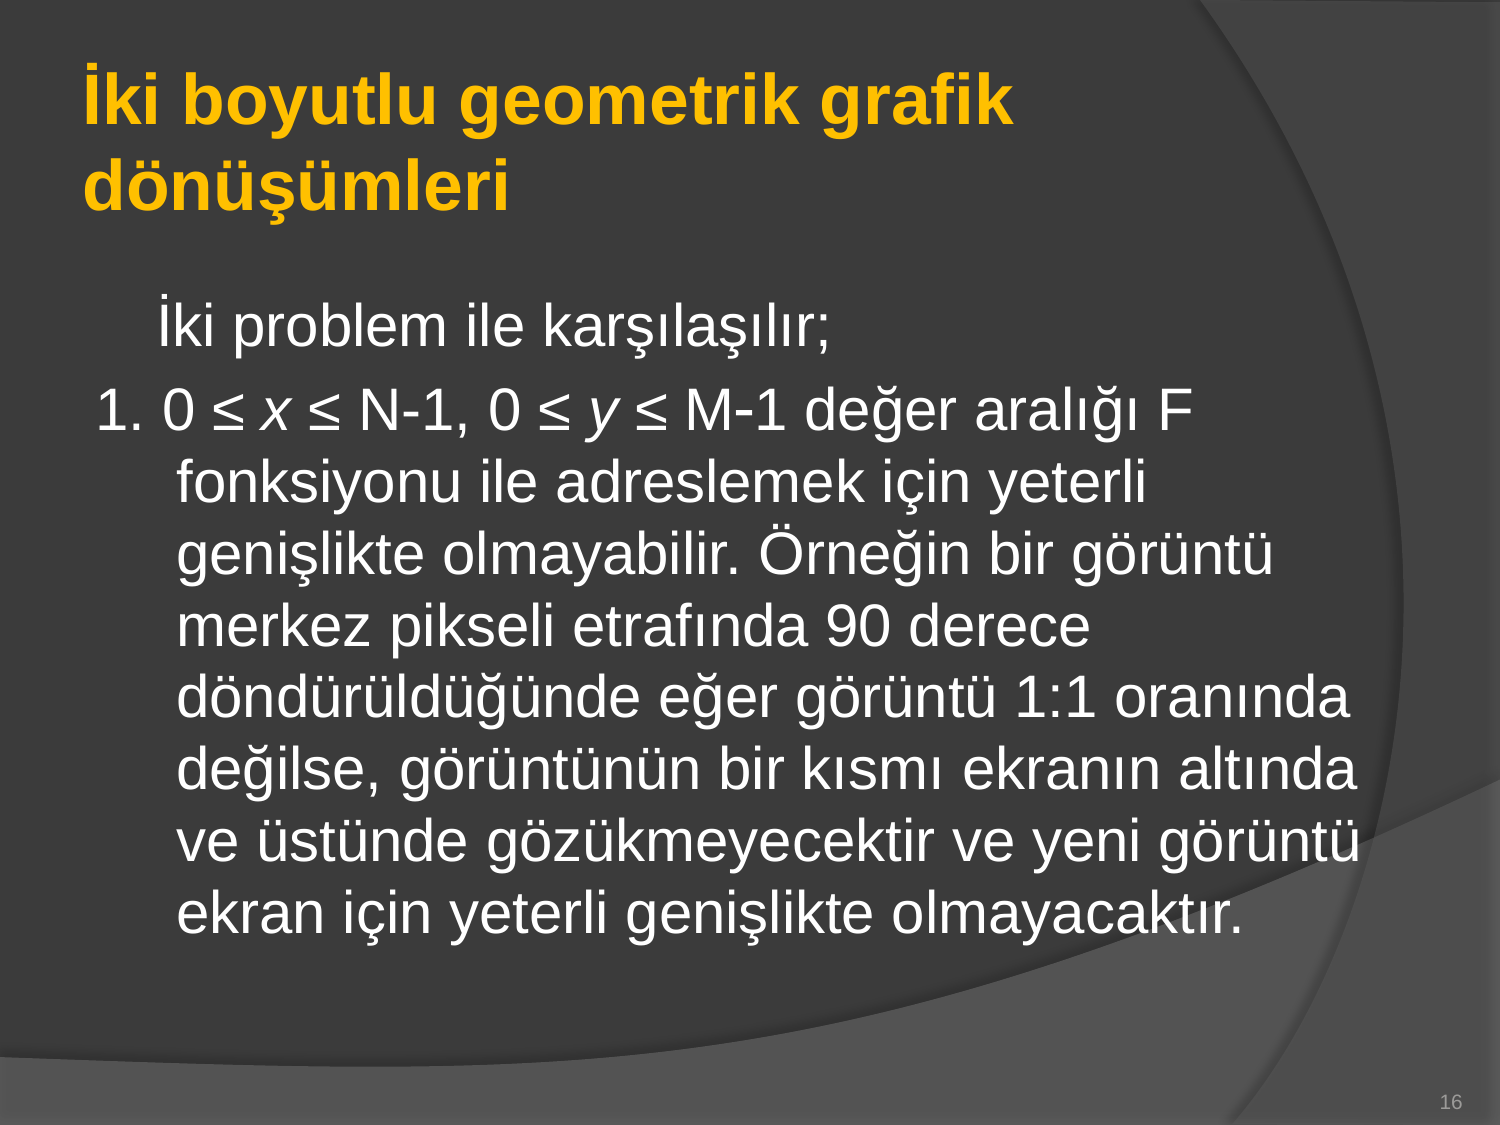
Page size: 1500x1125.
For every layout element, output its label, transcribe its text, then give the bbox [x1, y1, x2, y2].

title İki boyutlu geometrik grafik dönüşümleri [75, 45, 1300, 233]
slide_number 16 [1337, 1053, 1463, 1114]
list İki problem ile karşılaşılır; 1. 0 ≤ x ≤ N-1, 0 ≤ y ≤ M1 değer aralığı F fonksiyonu ile adreslemek için yeterli genişlikte olmayabilir. Örneğin bir görüntü merkez pikseli etrafında 90 derece döndürüldüğünde eğer görüntü 1:1 oranında değilse, görüntünün bir kısmı ekranın altında ve üstünde gözükmeyecektir ve yeni görüntü ekran için yeterli genişlikte olmayacaktır. [75, 278, 1383, 1022]
